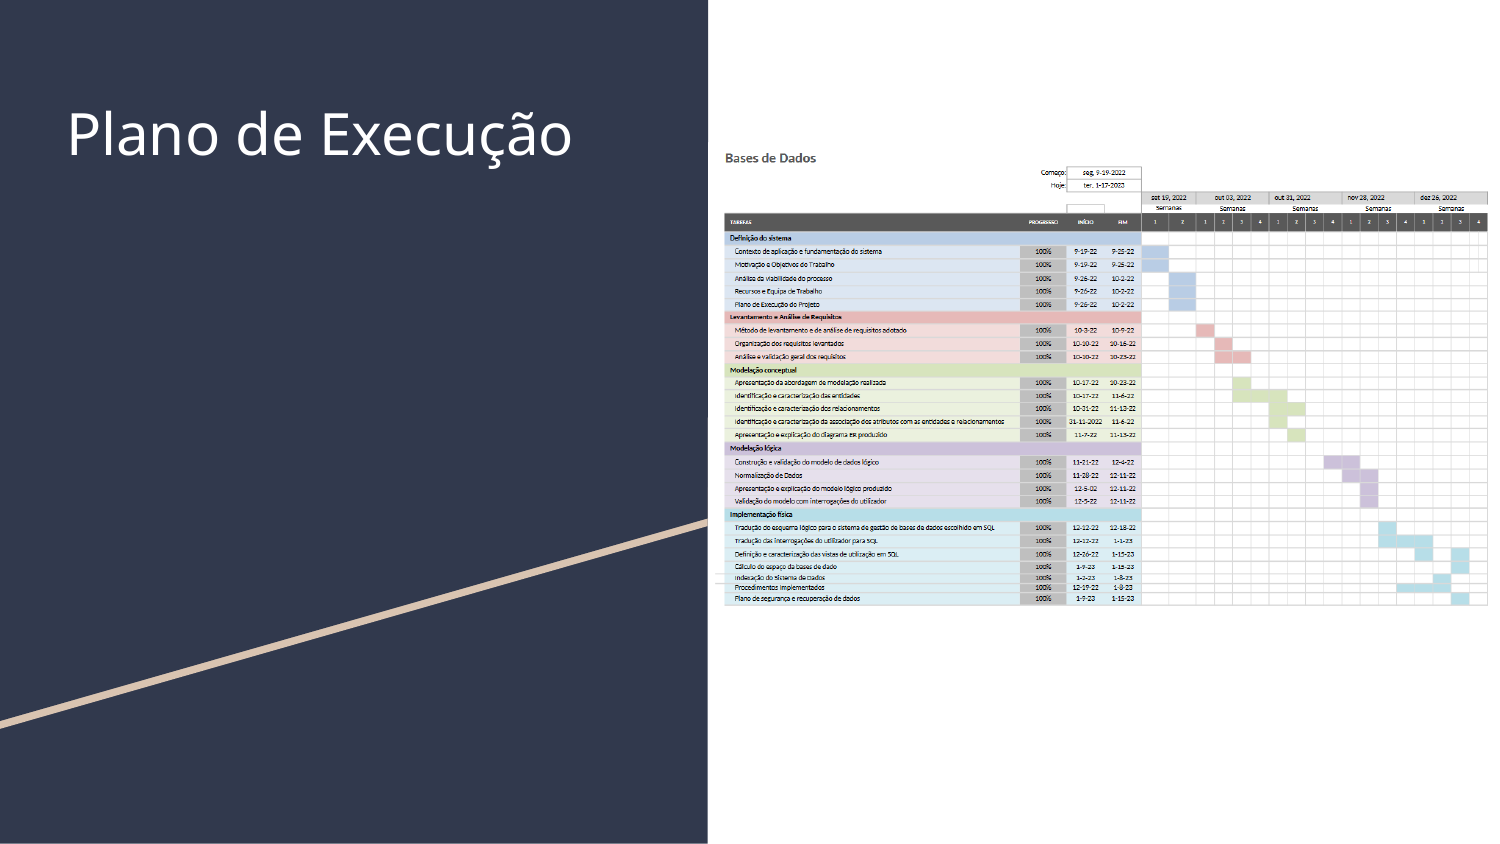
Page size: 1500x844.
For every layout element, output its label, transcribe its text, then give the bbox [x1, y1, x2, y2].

picture [711, 137, 1500, 635]
title Plano de Execução [51, 82, 660, 494]
